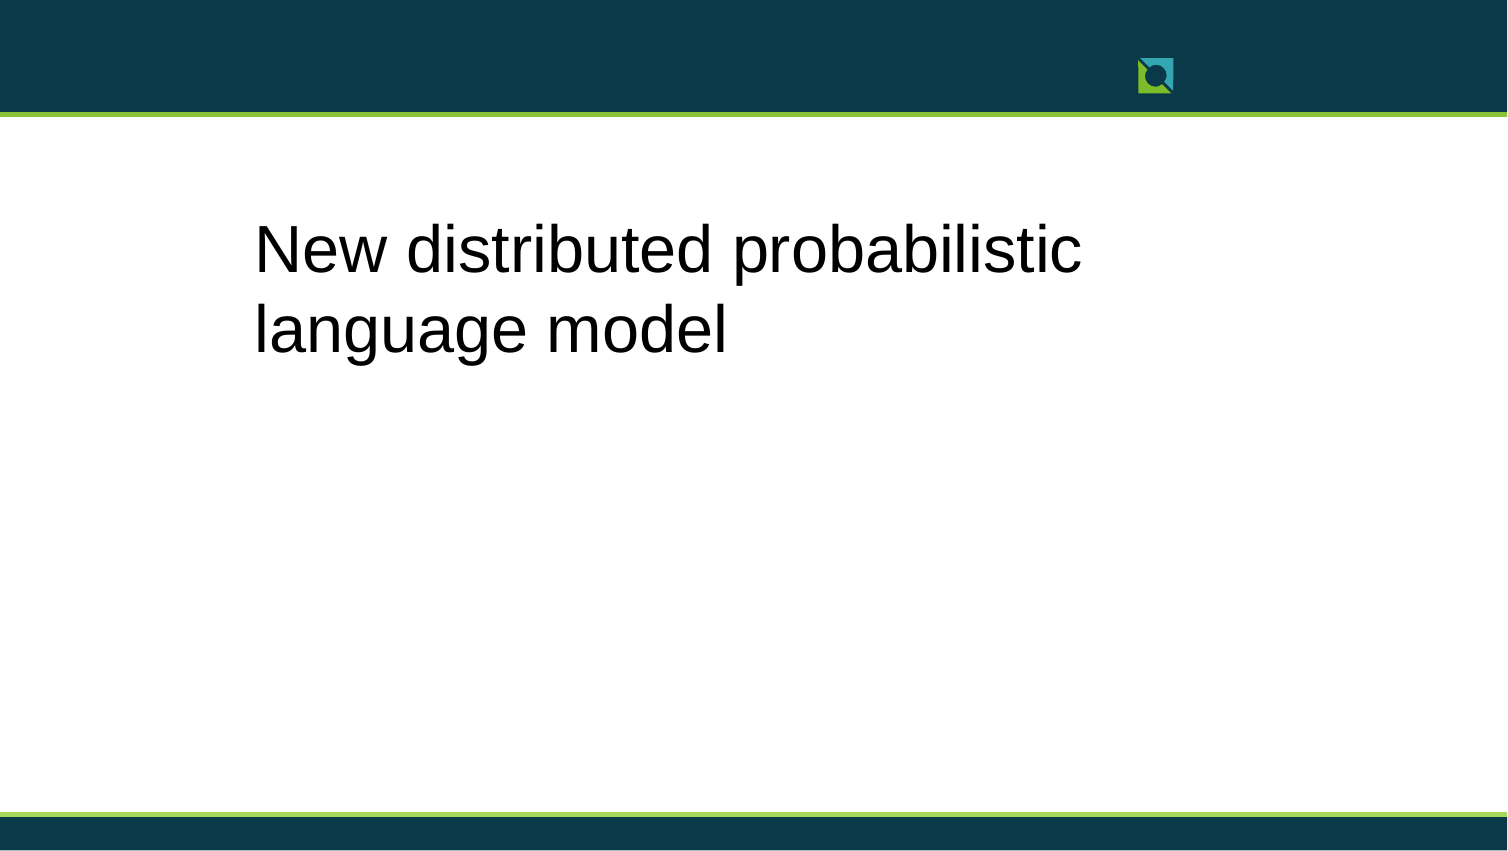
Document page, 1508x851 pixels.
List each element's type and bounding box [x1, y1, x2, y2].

text_box [0, 0, 1508, 851]
